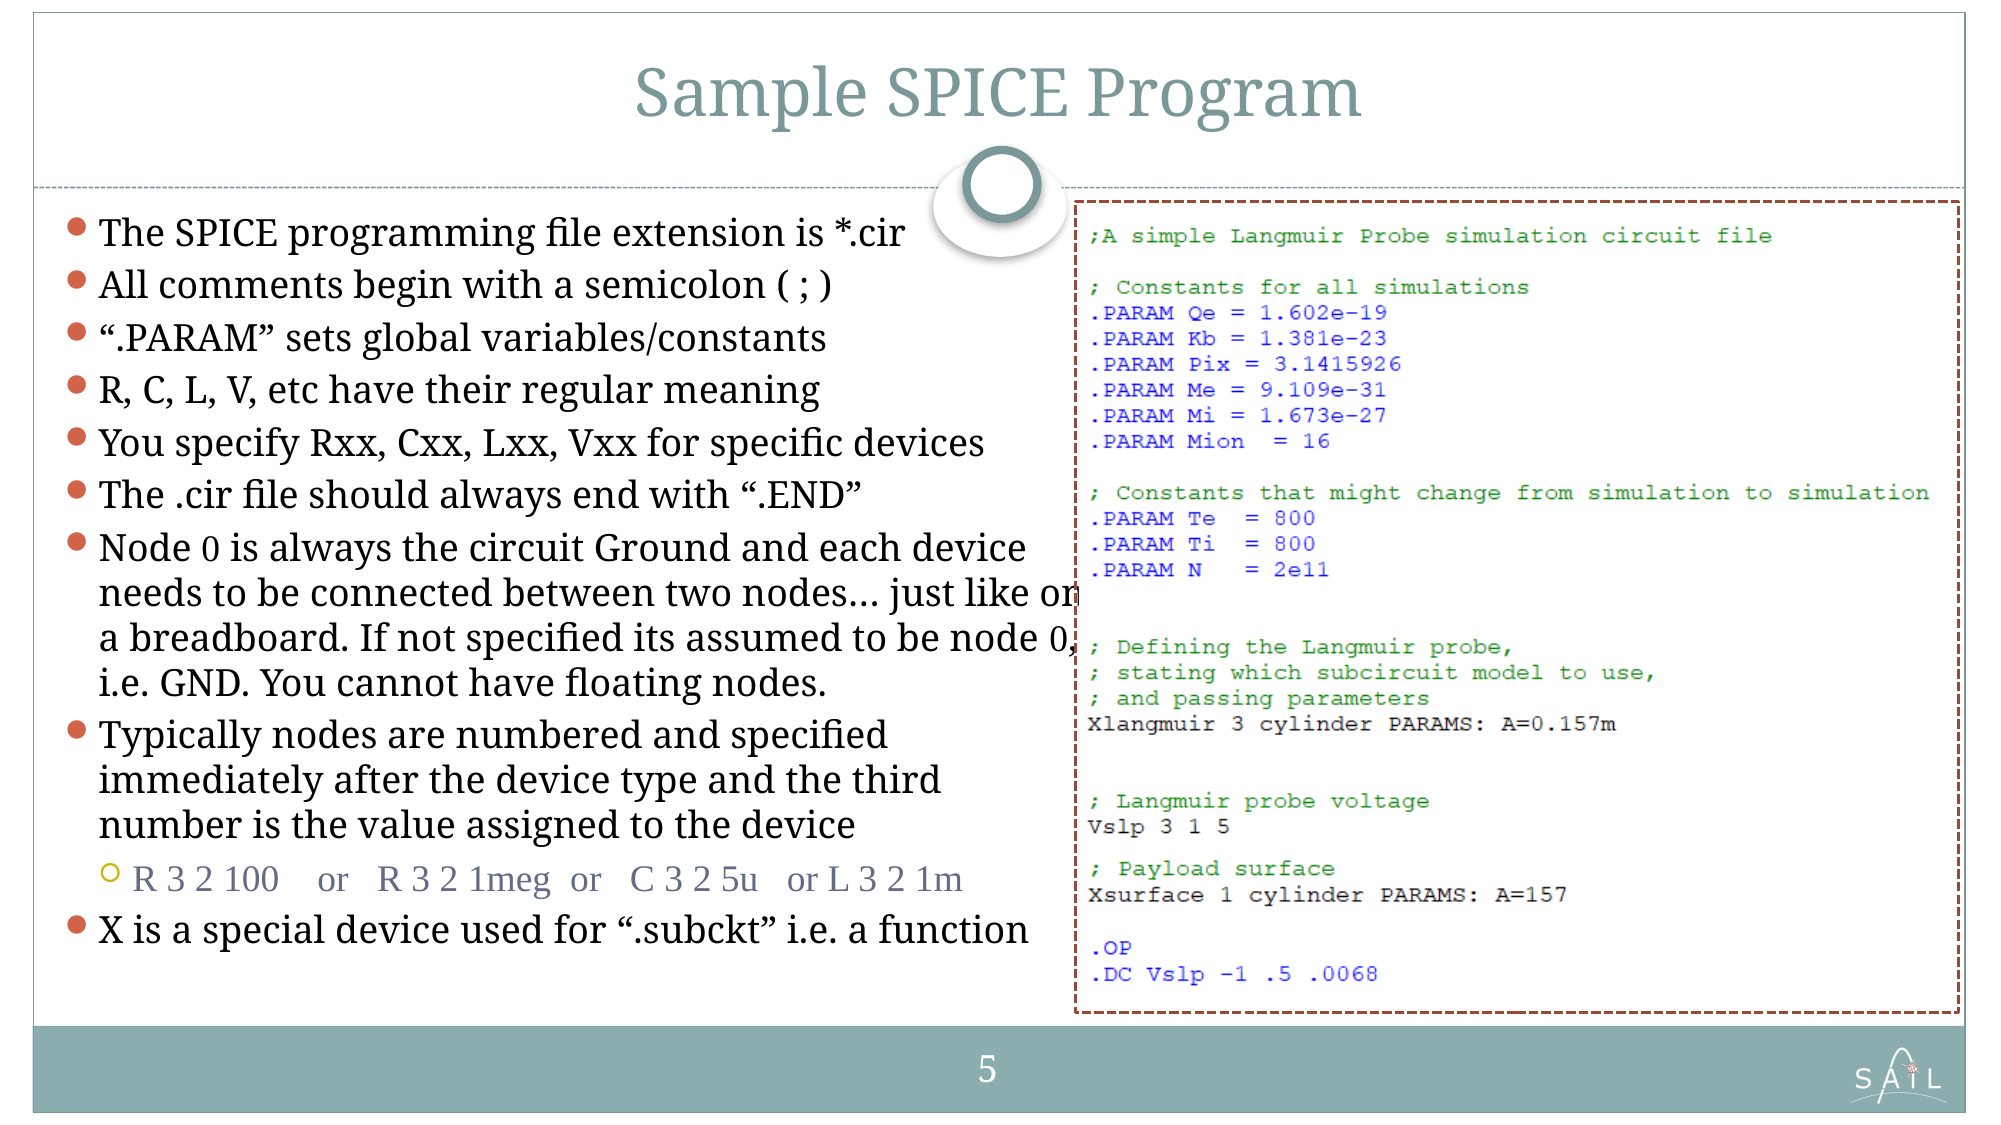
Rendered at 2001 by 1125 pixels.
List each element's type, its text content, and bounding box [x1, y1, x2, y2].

picture [1849, 1046, 1947, 1104]
picture [1078, 224, 1954, 987]
text_box [1074, 856, 1959, 1013]
list The SPICE programming file extension is *.cir All comments begin with a semicolon ( ; ) “.PARAM” sets global variables/constants R, C, L, V, etc have their regular meaning You specify Rxx, Cxx, Lxx, Vxx for specific devices The .cir file should always end with “.END” Node 0 is always the circuit Ground and each device needs to be connected between two nodes… just like on a breadboard. If not specified its assumed to be node 0, i.e. GND. You cannot have floating nodes. Typically nodes are numbered and specified immediately after the device type and the third number is the value assigned to the device R 3 2 100 or R 3 2 1meg or C 3 2 5u or L 3 2 1m X is a special device used for “.subckt” i.e. a function [50, 201, 1109, 1038]
title Sample SPICE Program [66, 12, 1933, 137]
text_box [1074, 200, 1959, 228]
slide_number 5 [933, 1037, 1067, 1110]
